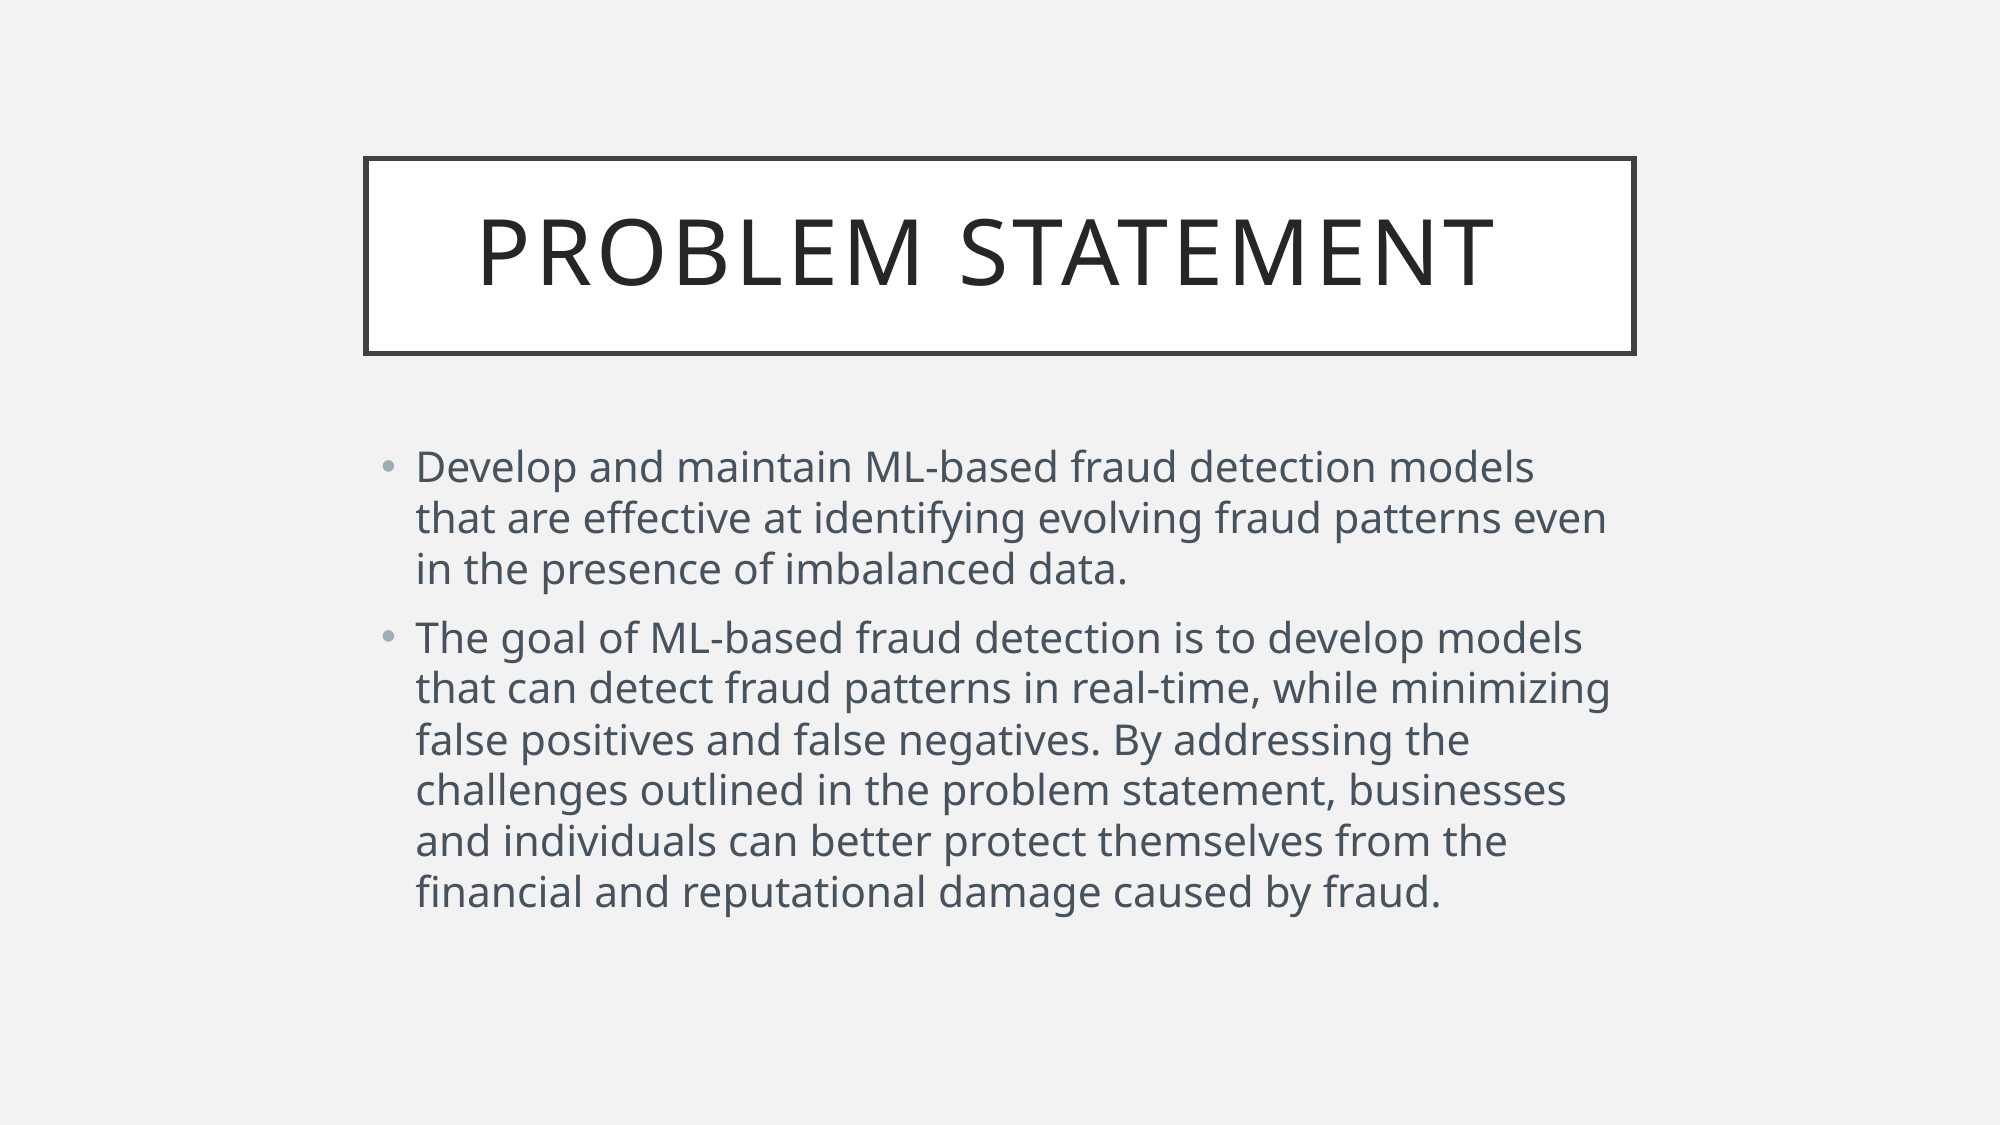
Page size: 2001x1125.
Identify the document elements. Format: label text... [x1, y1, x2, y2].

title Problem statement [363, 156, 1637, 356]
list Develop and maintain ML-based fraud detection models that are effective at identifying evolving fraud patterns even in the presence of imbalanced data. The goal of ML-based fraud detection is to develop models that can detect fraud patterns in real-time, while minimizing false positives and false negatives. By addressing the challenges outlined in the problem statement, businesses and individuals can better protect themselves from the financial and reputational damage caused by fraud. [366, 432, 1634, 942]
